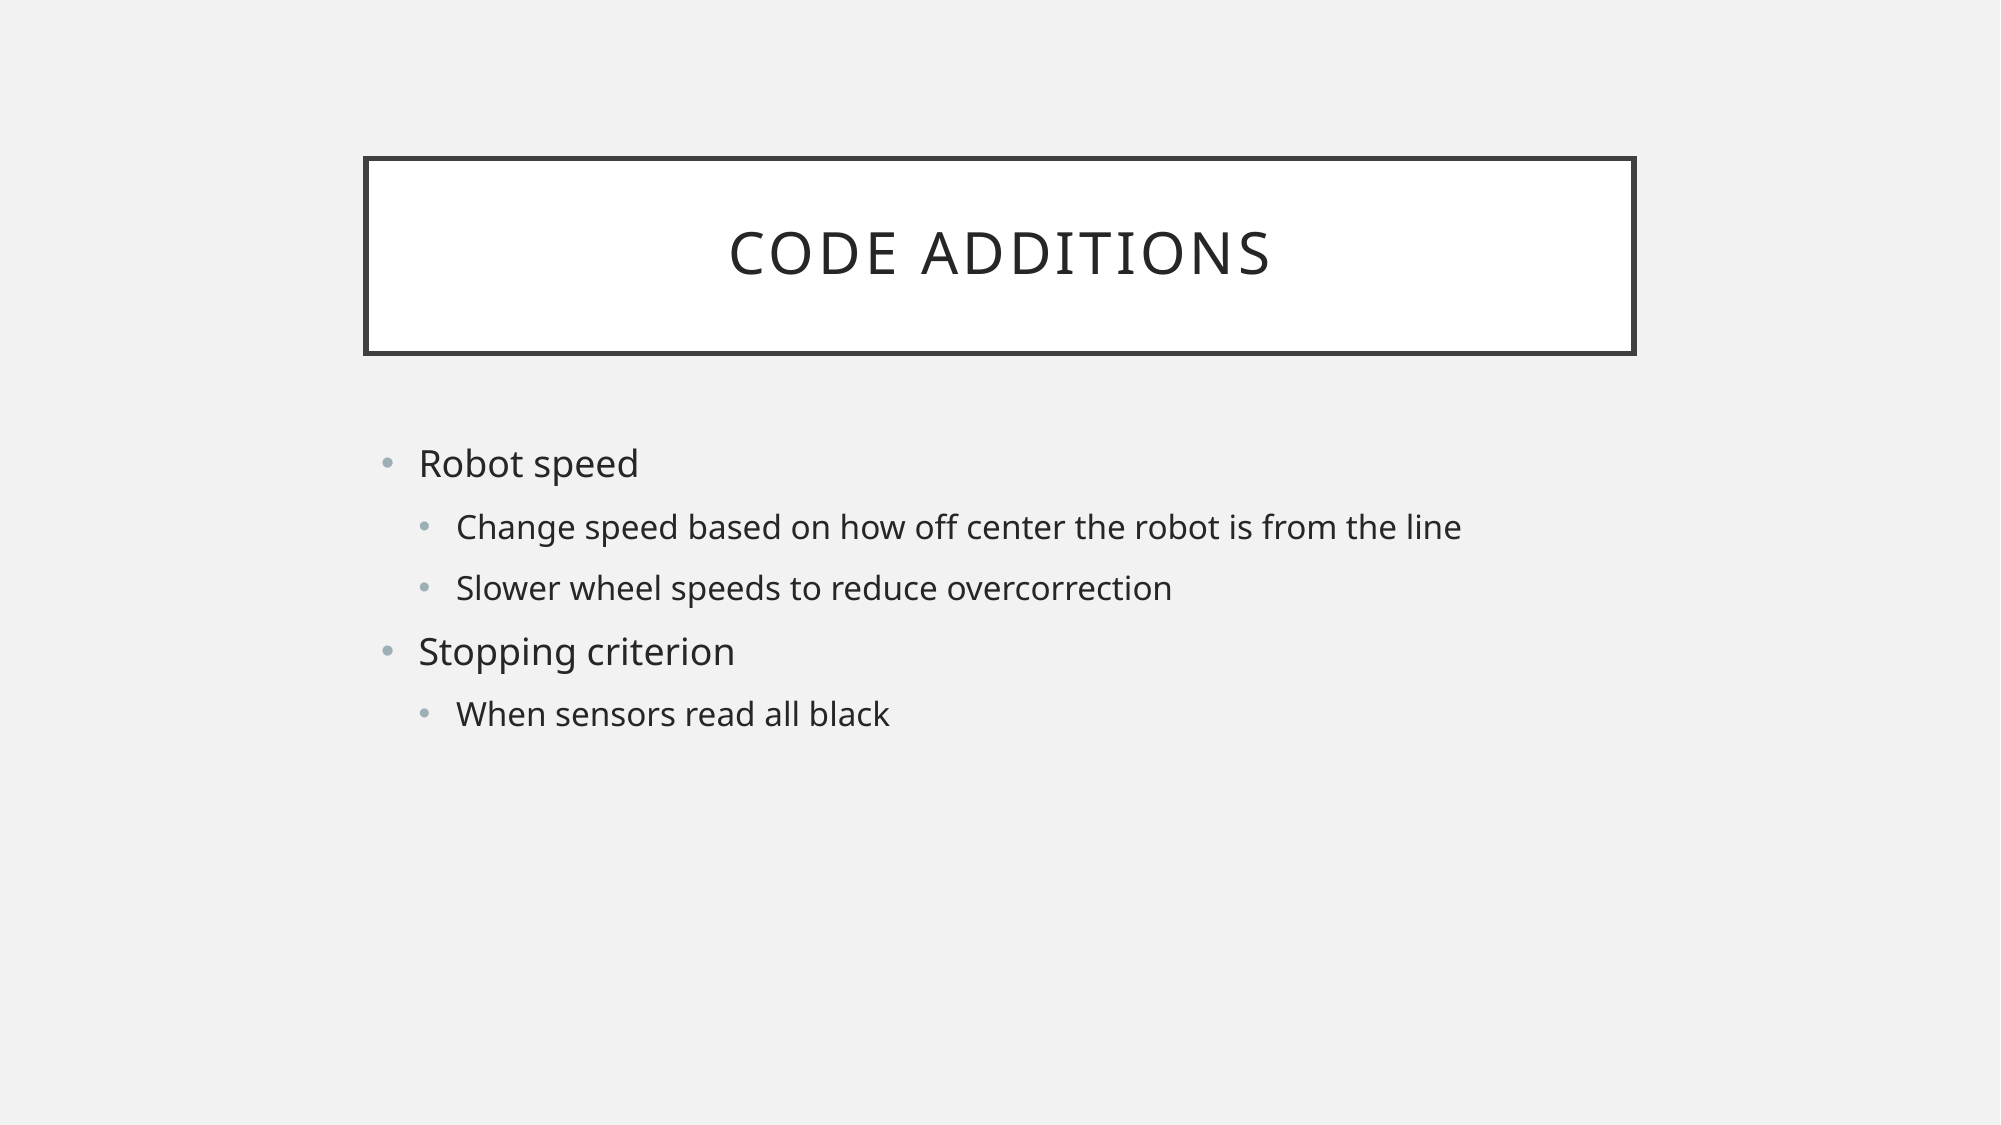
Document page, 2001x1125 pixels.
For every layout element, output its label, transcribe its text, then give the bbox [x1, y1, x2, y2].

list Robot speed Change speed based on how off center the robot is from the line Slower wheel speeds to reduce overcorrection Stopping criterion When sensors read all black [366, 432, 1634, 942]
title Code Additions [363, 156, 1637, 356]
